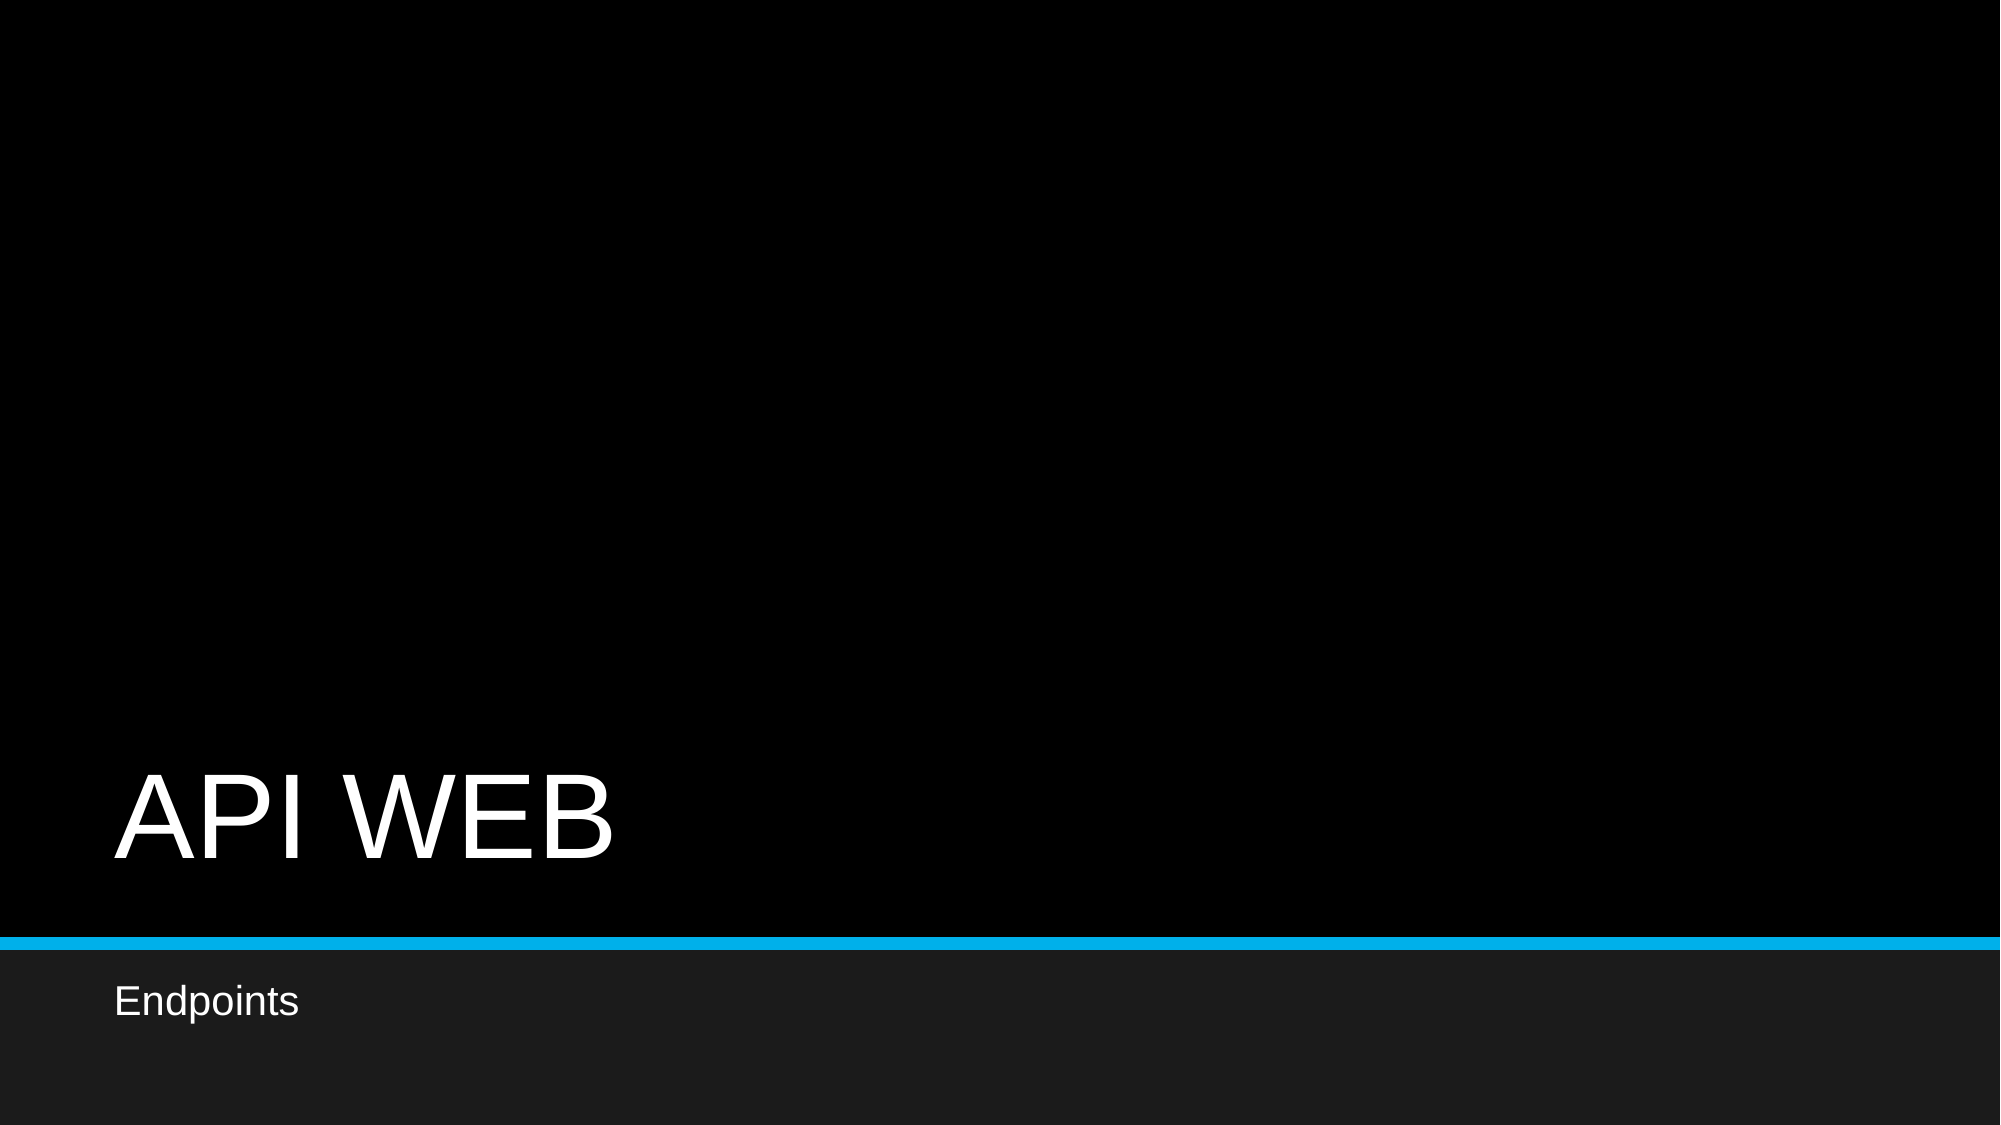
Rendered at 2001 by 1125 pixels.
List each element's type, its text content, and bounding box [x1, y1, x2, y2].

list Endpoints [98, 961, 1899, 1036]
title API WEB [99, 517, 1900, 893]
